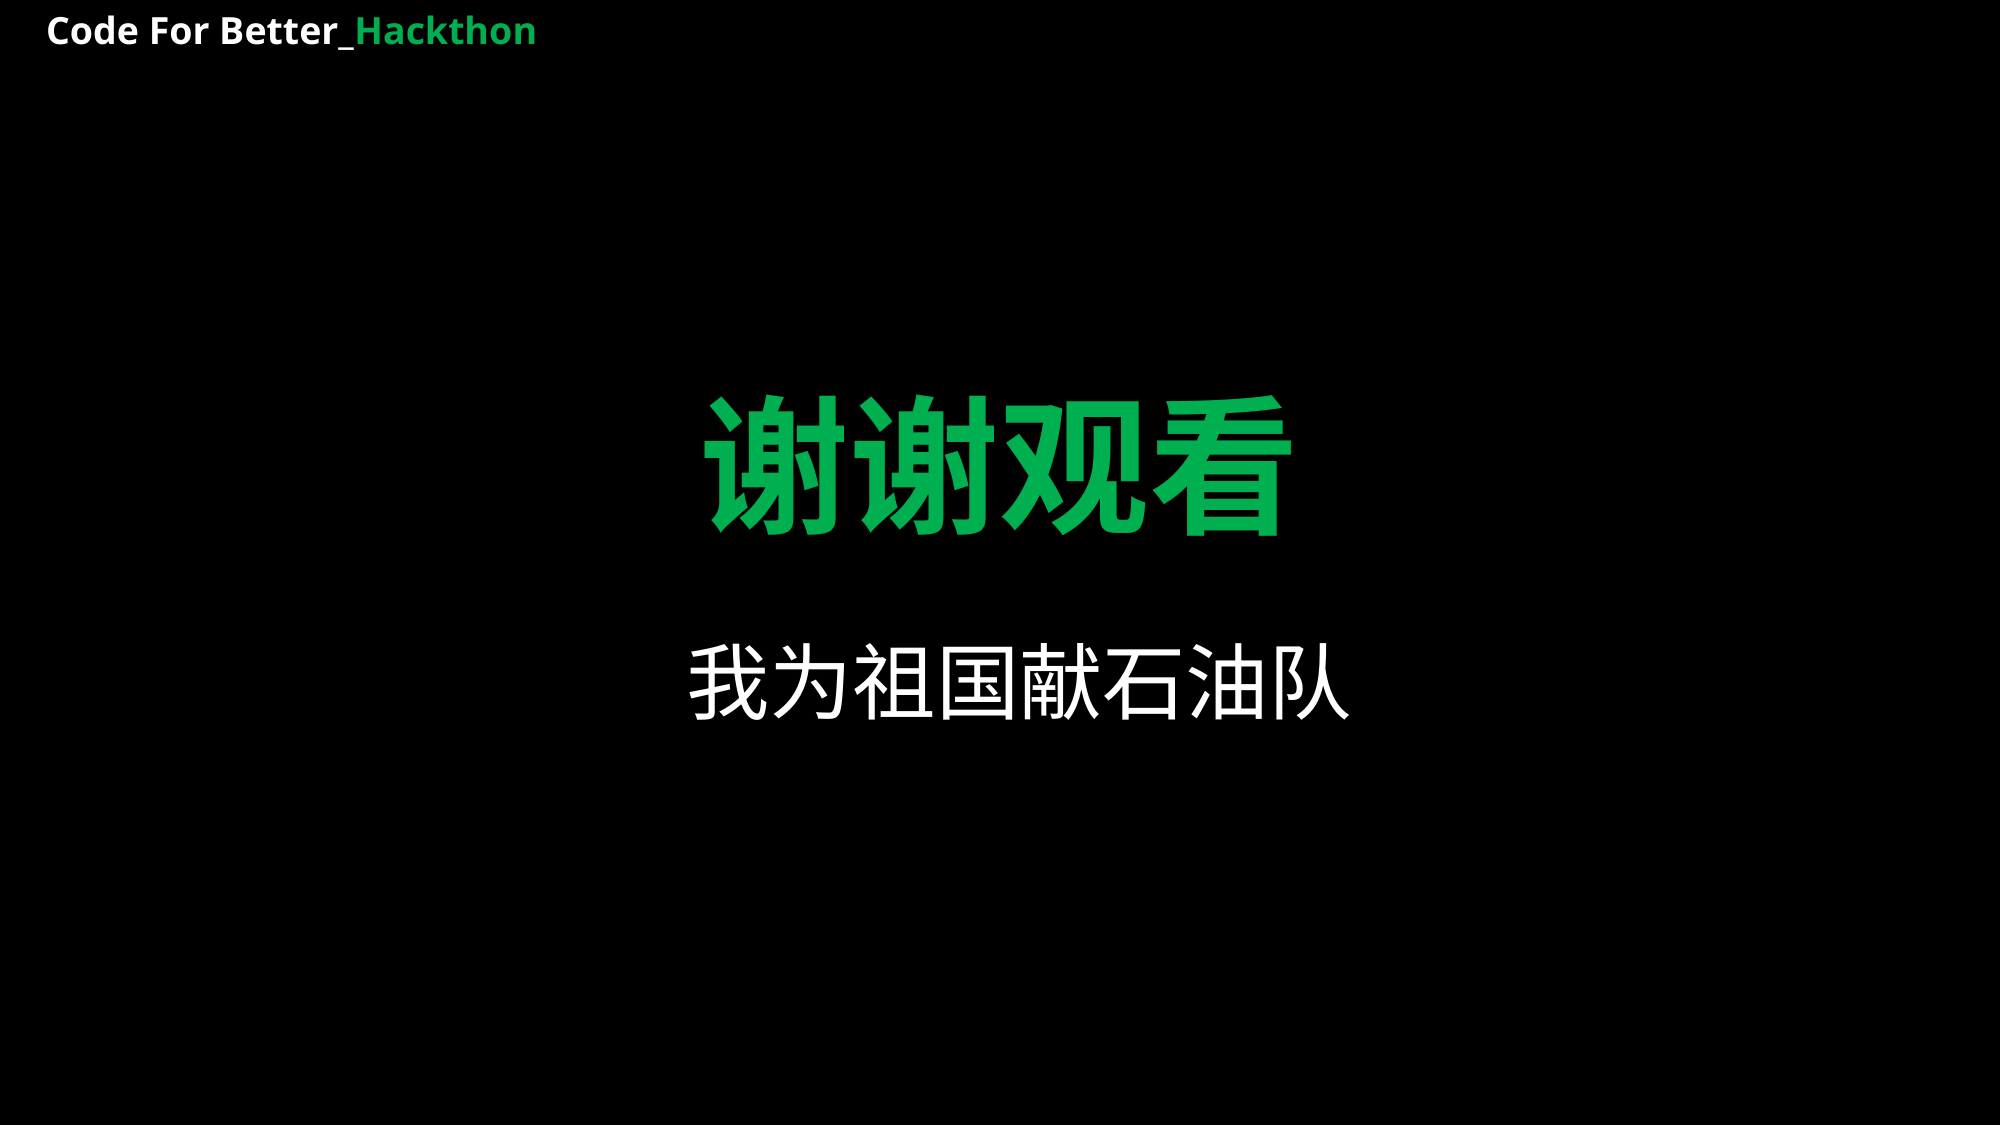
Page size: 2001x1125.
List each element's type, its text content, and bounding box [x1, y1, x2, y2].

text_box Code For Better_Hackthon [0, 0, 584, 60]
text_box 谢谢观看 [678, 365, 1322, 561]
text_box 我为祖国献石油队 [489, 622, 1511, 738]
